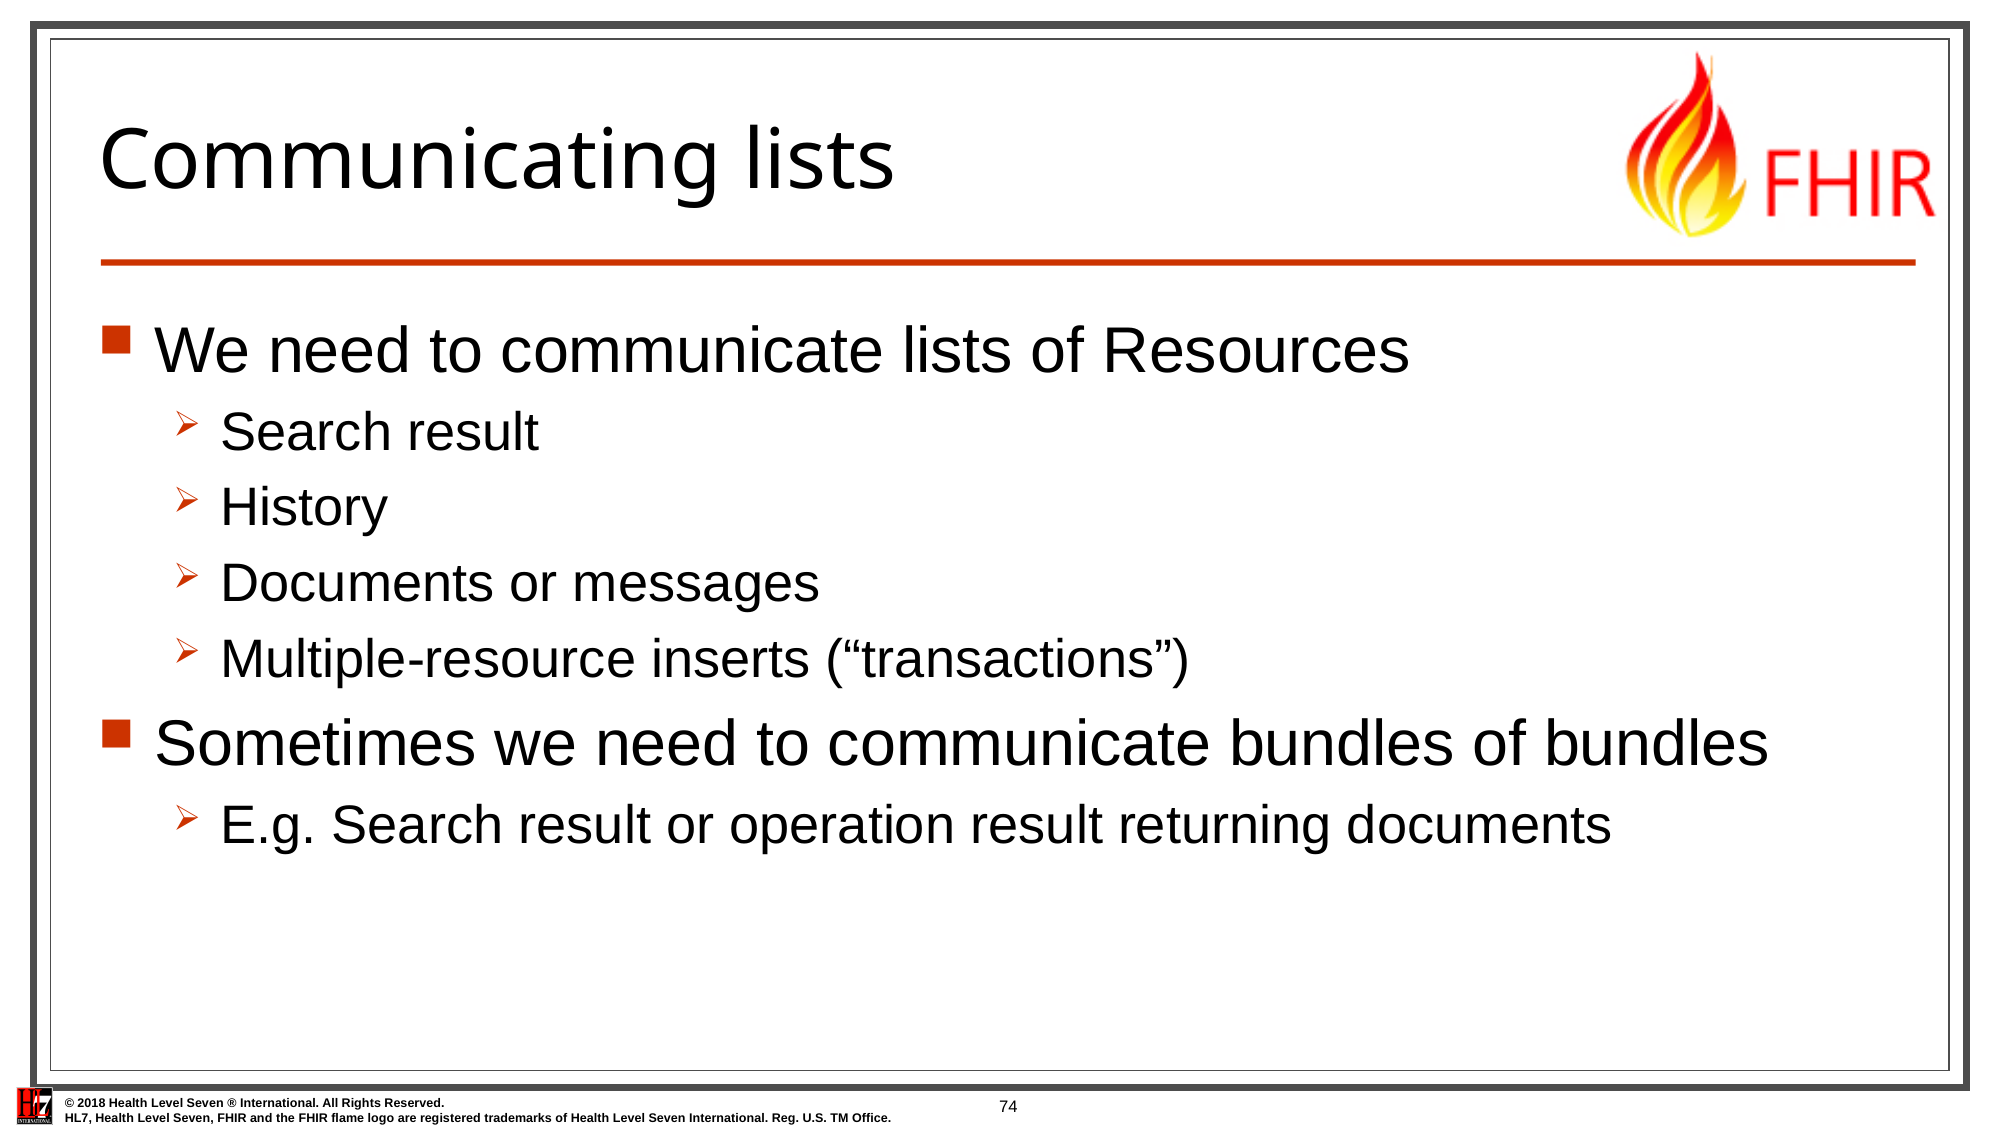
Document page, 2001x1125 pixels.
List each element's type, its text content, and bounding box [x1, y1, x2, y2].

list We need to communicate lists of Resources Search result History Documents or messages Multiple-resource inserts (“transactions”) Sometimes we need to communicate bundles of bundles E.g. Search result or operation result returning documents [83, 299, 1917, 1026]
picture [1613, 41, 1948, 247]
title Communicating lists [83, 77, 1614, 213]
picture [16, 1087, 53, 1125]
slide_number 74 [949, 1087, 1067, 1125]
